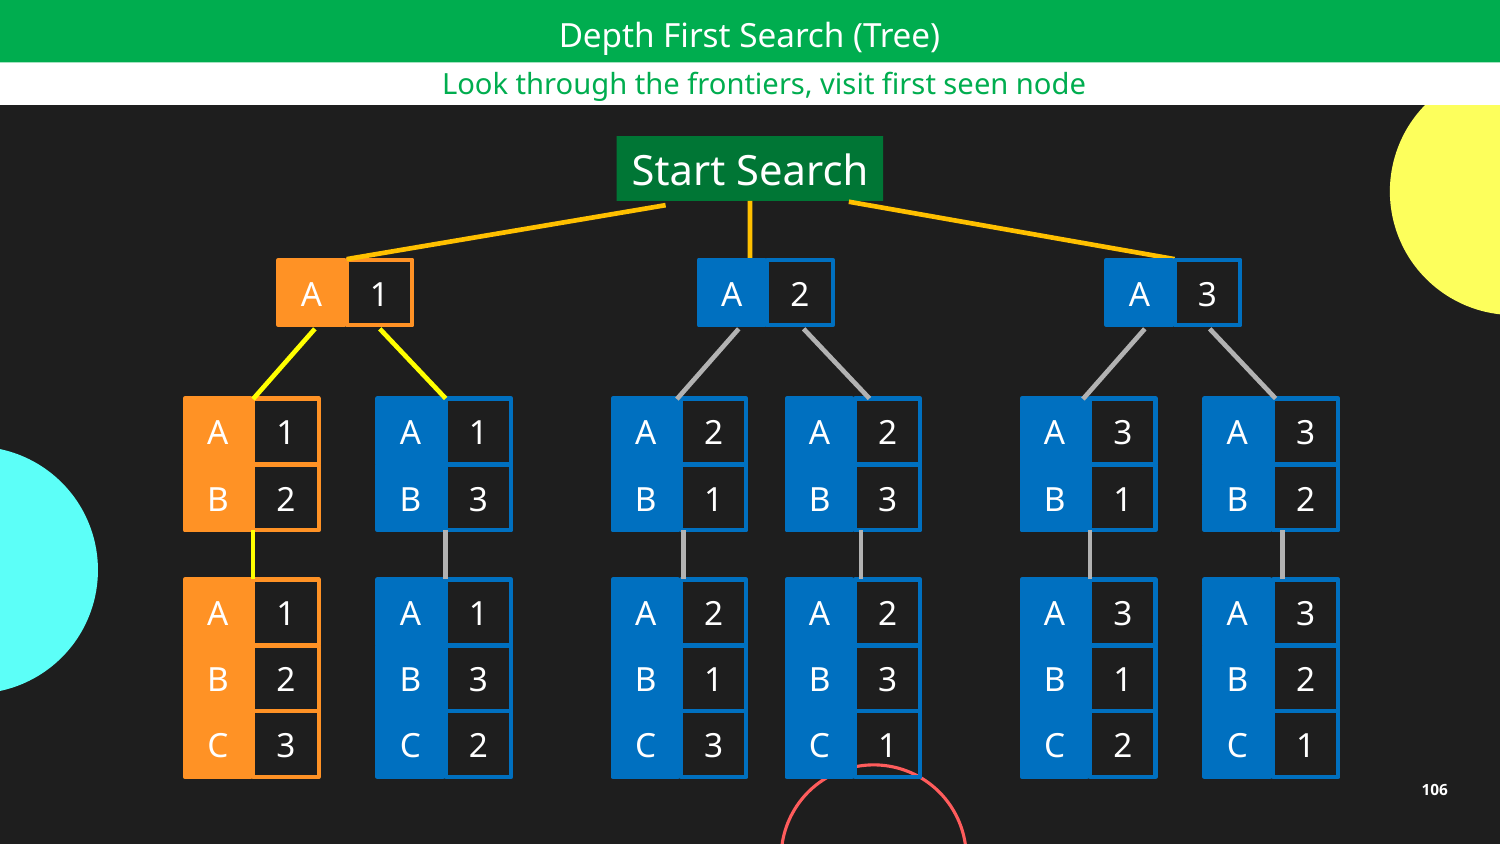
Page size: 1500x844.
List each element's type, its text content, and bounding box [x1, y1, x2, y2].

text_box A [183, 577, 251, 644]
text_box 2 [679, 577, 748, 644]
text_box B [611, 644, 679, 709]
text_box B [1020, 463, 1088, 532]
text_box A [1020, 396, 1088, 463]
text_box 3 [853, 644, 922, 709]
text_box 1 [679, 644, 748, 709]
text_box 3 [853, 463, 922, 532]
text_box A [183, 396, 251, 463]
text_box C [785, 709, 853, 779]
text_box 2 [853, 577, 922, 644]
text_box B [1020, 644, 1088, 709]
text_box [848, 201, 1175, 260]
text_box 2 [853, 396, 922, 463]
text_box 2 [251, 463, 321, 532]
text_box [252, 328, 316, 400]
text_box A [1202, 577, 1271, 644]
text_box A [697, 258, 765, 327]
text_box 1 [251, 396, 321, 463]
text_box 1 [1088, 644, 1158, 709]
text_box 3 [1271, 396, 1340, 463]
text_box A [375, 577, 444, 644]
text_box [379, 328, 446, 399]
text_box A [276, 258, 345, 327]
text_box A [611, 396, 679, 463]
text_box 2 [1088, 709, 1158, 779]
text_box 2 [765, 258, 835, 327]
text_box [676, 328, 739, 400]
text_box 3 [444, 644, 513, 709]
text_box 2 [1271, 644, 1340, 709]
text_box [803, 328, 870, 399]
text_box 1 [1088, 463, 1158, 532]
text_box C [183, 709, 251, 779]
text_box A [1202, 396, 1271, 463]
text_box B [375, 644, 444, 709]
text_box B [183, 463, 251, 532]
text_box C [1020, 709, 1088, 779]
text_box 3 [1088, 577, 1158, 644]
text_box B [183, 644, 251, 709]
text_box 3 [1173, 258, 1242, 327]
text_box B [375, 463, 444, 532]
text_box B [1202, 644, 1271, 709]
text_box 1 [444, 396, 513, 463]
text_box 3 [1271, 577, 1340, 644]
slide_number 106 [1389, 764, 1480, 816]
text_box B [785, 644, 853, 709]
text_box B [785, 463, 853, 532]
text_box 1 [251, 577, 321, 644]
text_box A [1104, 267, 1173, 327]
text_box B [1202, 463, 1271, 532]
text_box 3 [679, 709, 748, 779]
text_box 2 [444, 709, 513, 779]
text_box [1209, 328, 1276, 399]
text_box 1 [444, 577, 513, 644]
text_box 2 [679, 396, 748, 463]
text_box A [375, 402, 444, 463]
text_box 3 [1088, 396, 1158, 463]
text_box B [611, 463, 679, 532]
text_box A [785, 577, 853, 644]
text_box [0, 0, 1500, 108]
text_box C [611, 709, 679, 779]
text_box C [375, 709, 444, 779]
text_box 1 [853, 709, 922, 779]
text_box 1 [345, 266, 414, 327]
text_box A [611, 577, 679, 644]
text_box 2 [1271, 463, 1340, 532]
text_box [346, 204, 666, 260]
text_box Start Search [616, 136, 884, 201]
text_box 3 [251, 709, 321, 779]
text_box A [785, 396, 853, 463]
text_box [1202, 709, 1340, 779]
text_box 3 [444, 463, 513, 532]
text_box A [1020, 577, 1088, 644]
text_box 1 [679, 463, 748, 532]
text_box 2 [251, 644, 321, 709]
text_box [1082, 328, 1146, 400]
